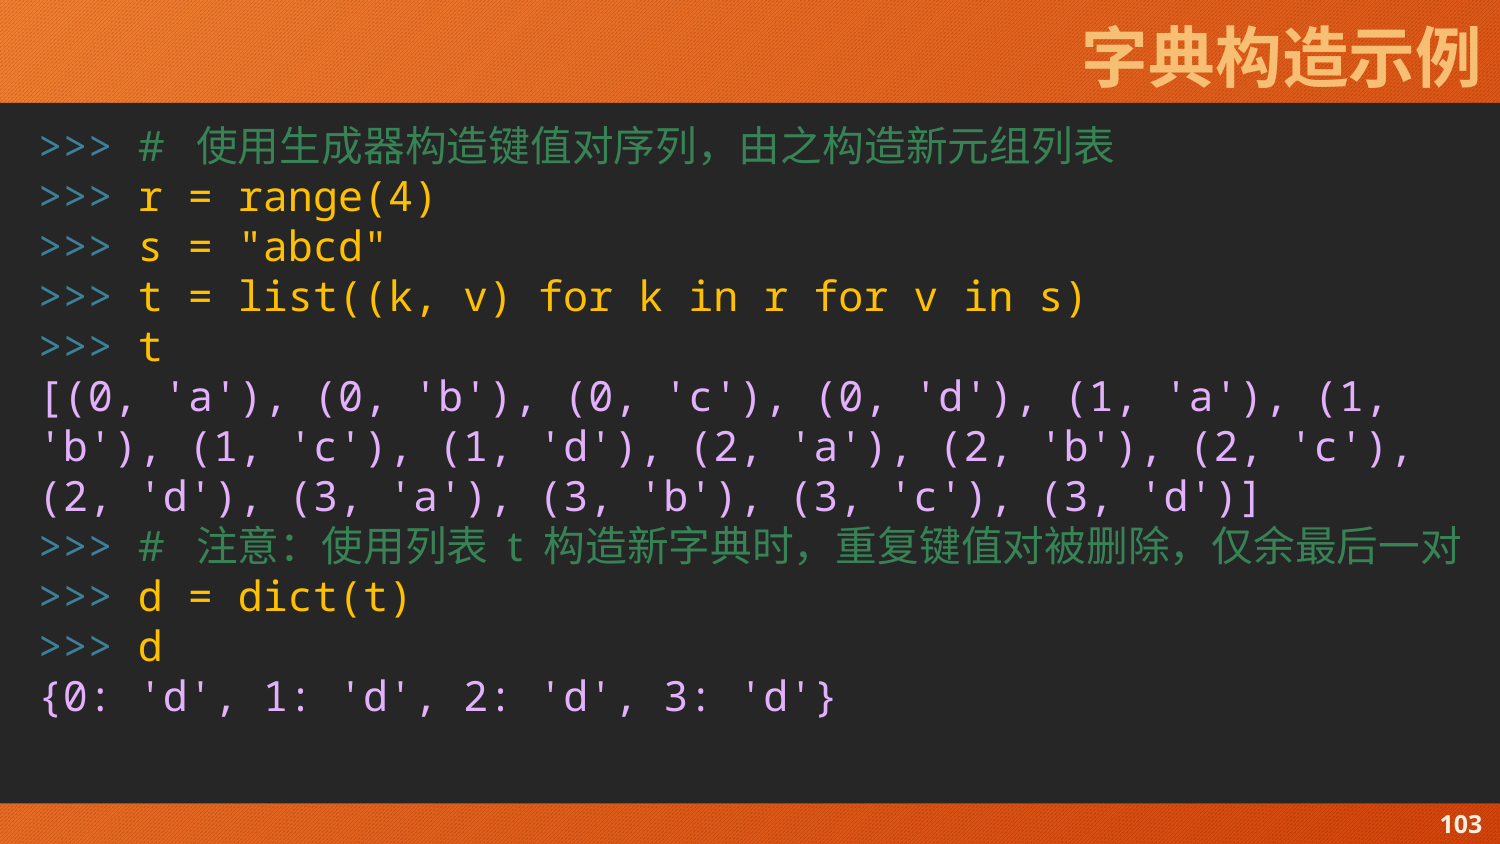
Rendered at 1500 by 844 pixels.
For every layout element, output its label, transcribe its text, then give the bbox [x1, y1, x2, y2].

slide_number 103 [1346, 809, 1489, 843]
title 字典构造示例 [12, 0, 1489, 112]
list >>> # 使用生成器构造键值对序列，由之构造新元组列表 >>> r = range(4) >>> s = "abcd" >>> t = list((k, v) for k in r for v in s) >>> t [(0, 'a'), (0, 'b'), (0, 'c'), (0, 'd'), (1, 'a'), (1, 'b'), (1, 'c'), (1, 'd'), (2, 'a'), (2, 'b'), (2, 'c'), (2, 'd'), (3, 'a'), (3, 'b'), (3, 'c'), (3, 'd')] >>> # 注意：使用列表 t 构造新字典时，重复键值对被删除，仅余最后一对 >>> d = dict(t) >>> d {0: 'd', 1: 'd', 2: 'd', 3: 'd'} [31, 113, 1491, 800]
